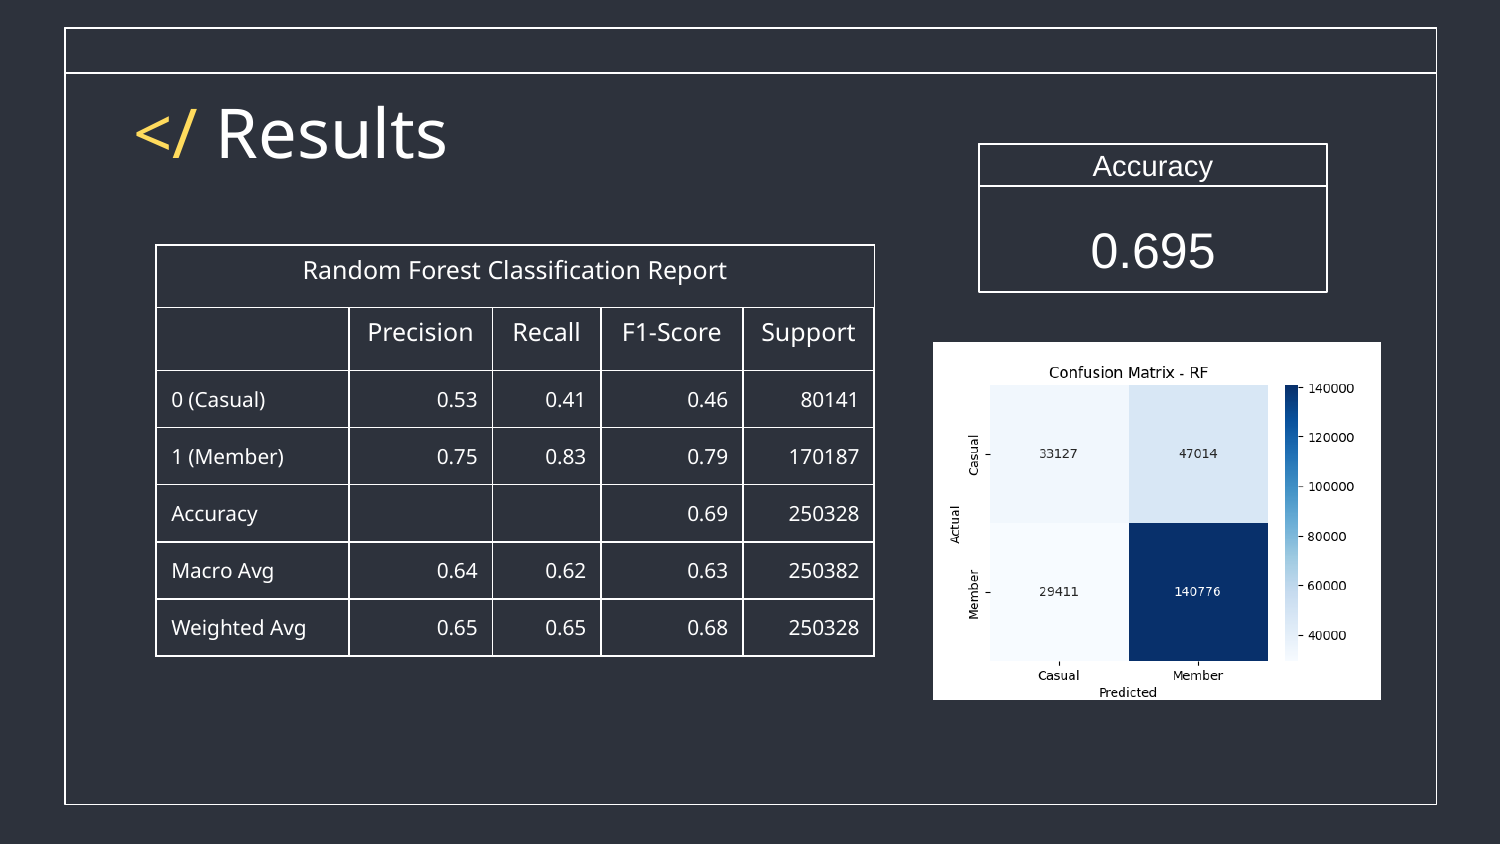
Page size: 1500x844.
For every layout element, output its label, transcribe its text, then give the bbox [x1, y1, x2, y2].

table_header Random Forest Classification Report [157, 246, 874, 307]
table_cell 0.69 [602, 485, 742, 541]
table_cell 0.62 [493, 543, 600, 598]
table_cell Weighted Avg [157, 600, 348, 655]
table_cell Macro Avg [157, 543, 348, 598]
table_cell Recall [493, 308, 600, 370]
table_cell Support [744, 308, 873, 370]
table_cell [350, 485, 492, 541]
table_cell 1 (Member) [157, 428, 348, 484]
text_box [978, 143, 1328, 293]
table_cell 0.65 [493, 600, 600, 655]
picture [933, 341, 1381, 700]
table_cell 0.63 [602, 543, 742, 598]
table_cell 80141 [744, 371, 873, 427]
table_cell Accuracy [157, 485, 348, 541]
table_cell [493, 485, 600, 541]
table_cell 0.65 [350, 600, 492, 655]
table_cell 0.64 [350, 543, 492, 598]
table_cell 0.83 [493, 428, 600, 484]
table_cell 0.75 [350, 428, 492, 484]
table_cell 170187 [744, 428, 873, 484]
table_cell F1-Score [602, 308, 742, 370]
table_cell Precision [350, 308, 492, 370]
table_cell 0.53 [350, 371, 492, 427]
table_cell 0.46 [602, 371, 742, 427]
table_cell 250328 [744, 600, 873, 655]
table_cell 250382 [744, 543, 873, 598]
title </ Results [118, 75, 1382, 170]
table_cell 0.68 [602, 600, 742, 655]
table_cell 0.41 [493, 371, 600, 427]
table_cell 0.79 [602, 428, 742, 484]
table_cell 0 (Casual) [157, 371, 348, 427]
table_cell [157, 308, 348, 370]
table_cell 250328 [744, 485, 873, 541]
